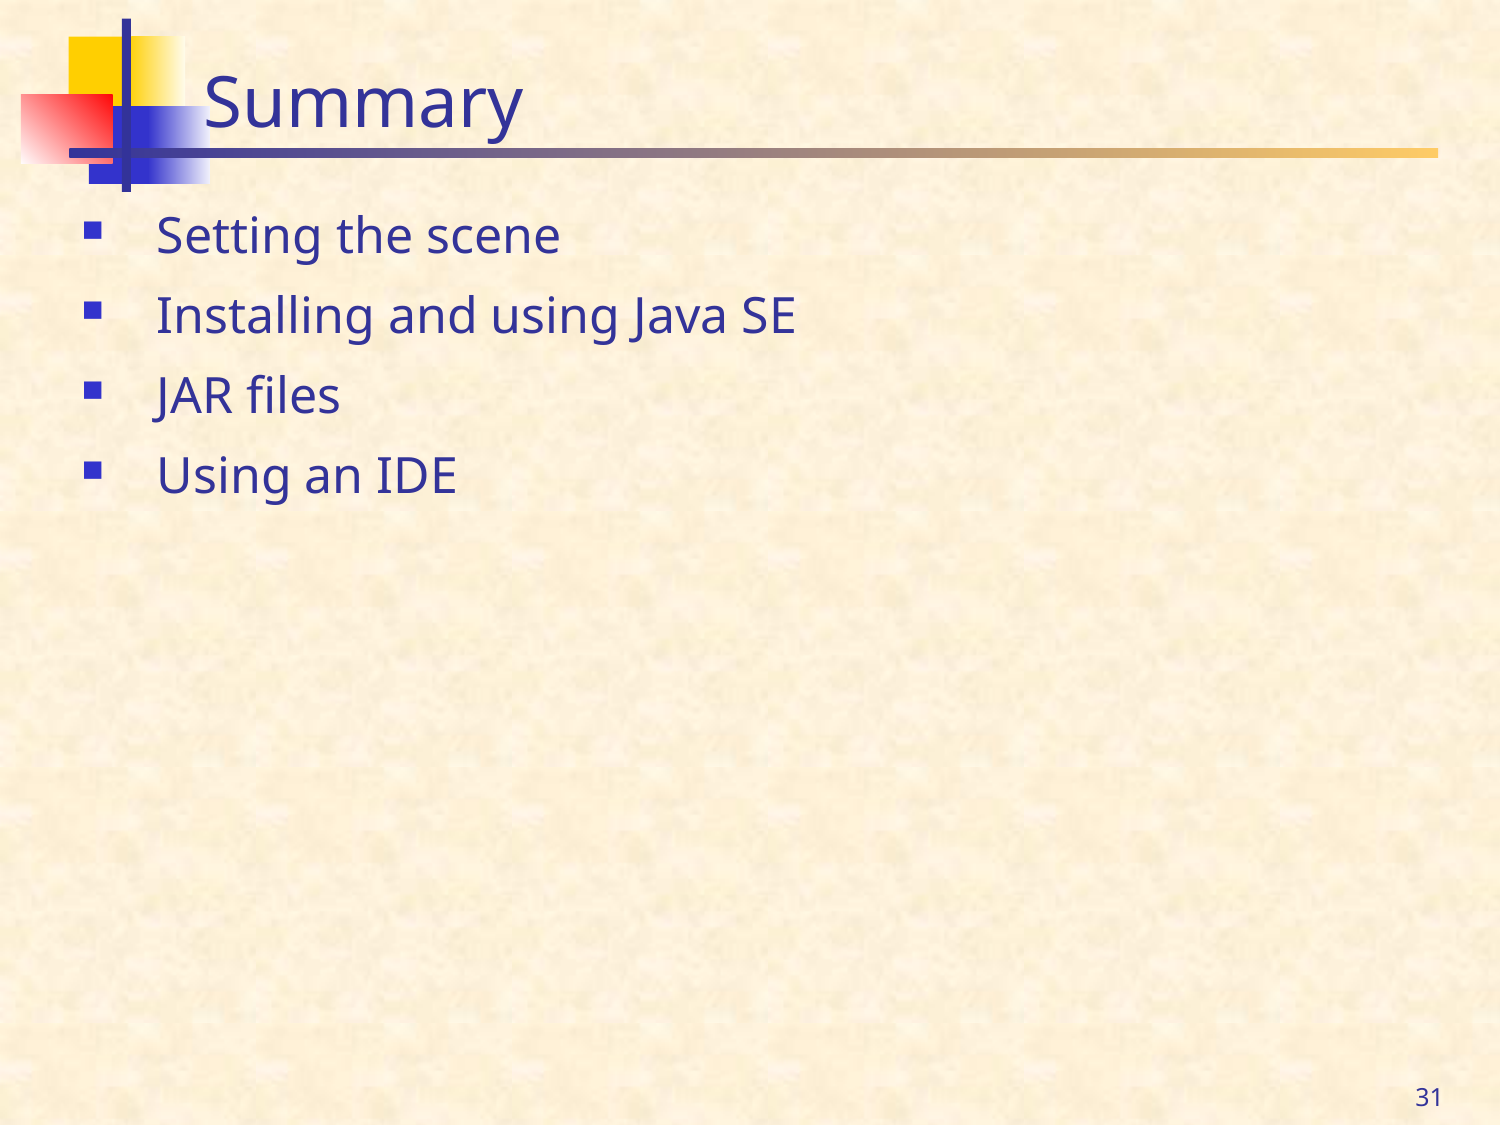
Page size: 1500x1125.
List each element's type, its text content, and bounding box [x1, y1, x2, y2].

picture [0, 0, 1500, 1125]
list Setting the scene Installing and using Java SE JAR files Using an IDE [66, 196, 1460, 1053]
title Summary [188, 34, 1468, 150]
footer 31 [983, 1053, 1460, 1123]
